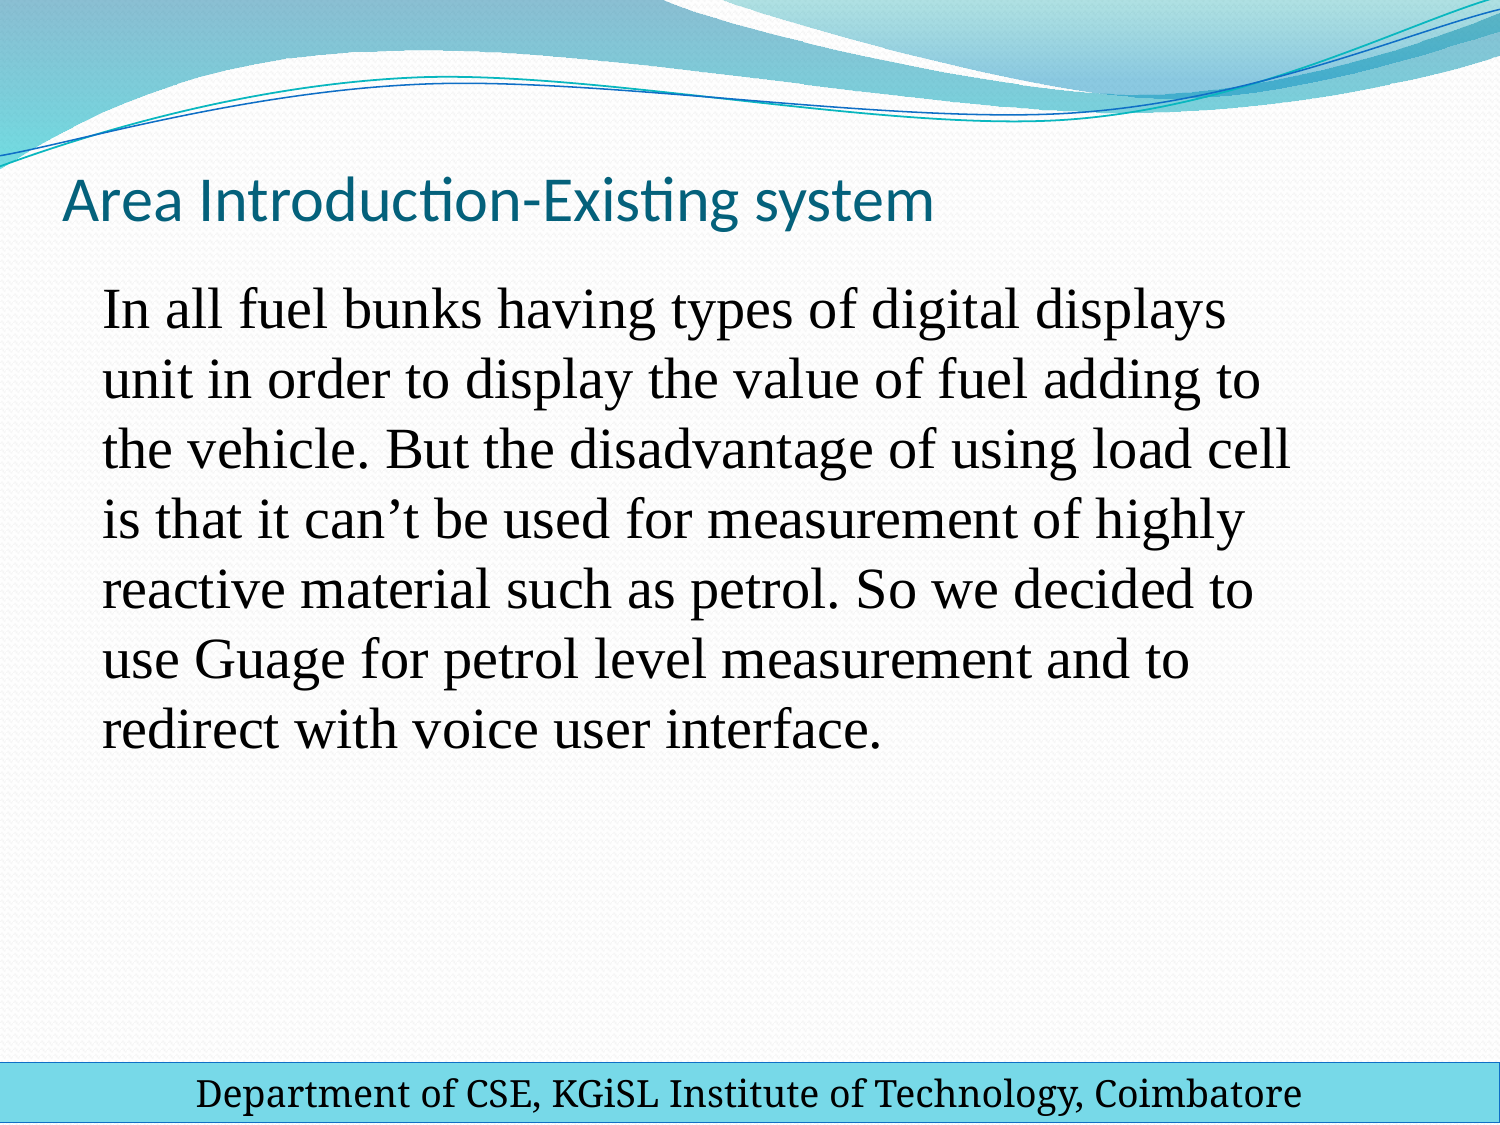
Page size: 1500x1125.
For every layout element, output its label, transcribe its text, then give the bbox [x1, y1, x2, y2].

text_box In all fuel bunks having types of digital displays unit in order to display the value of fuel adding to the vehicle. But the disadvantage of using load cell is that it can’t be used for measurement of highly reactive material such as petrol. So we decided to use Guage for petrol level measurement and to redirect with voice user interface. [87, 262, 1313, 768]
text_box Department of CSE, KGiSL Institute of Technology, Coimbatore [0, 1062, 1500, 1123]
title Area Introduction-Existing system [62, 149, 1413, 235]
